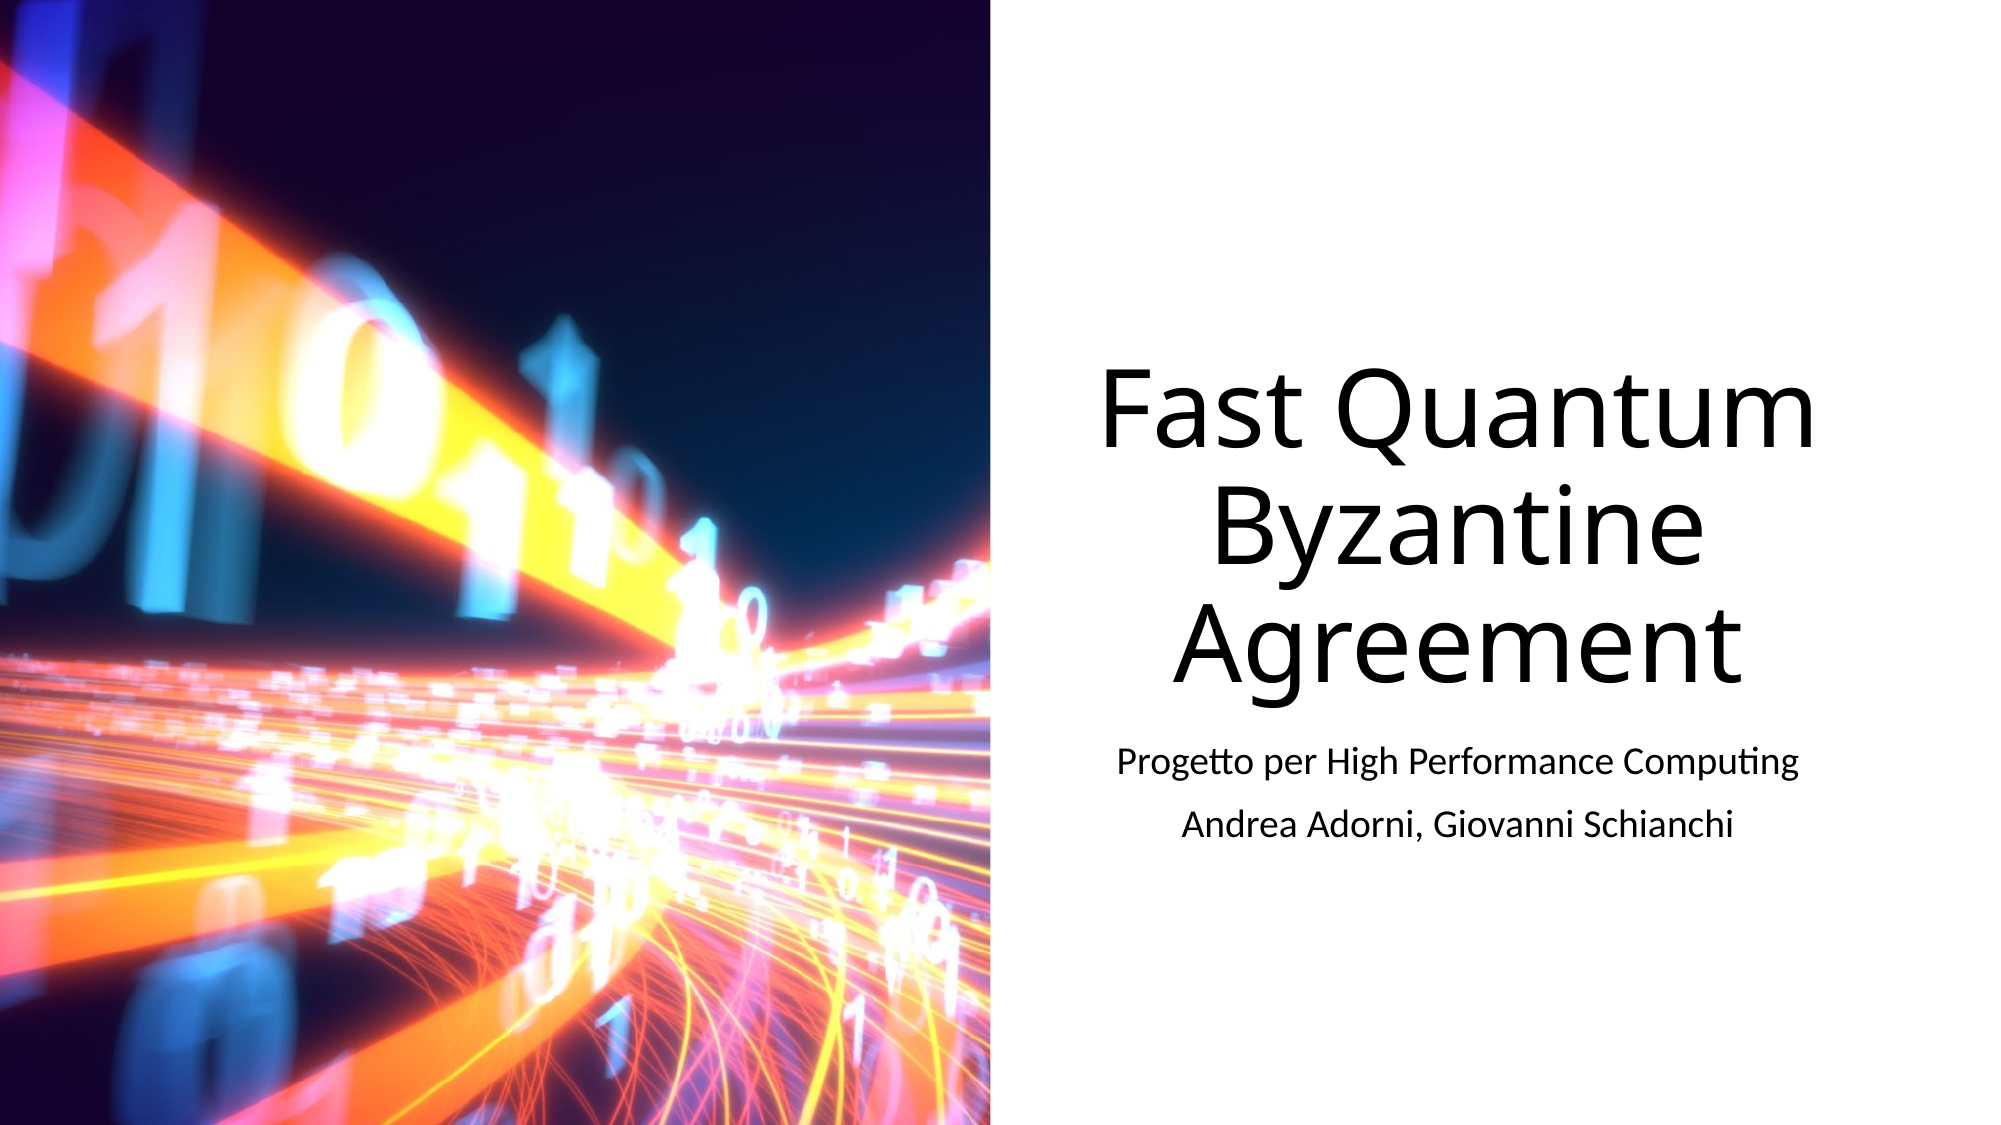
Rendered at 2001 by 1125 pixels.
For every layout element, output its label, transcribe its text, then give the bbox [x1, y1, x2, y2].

picture [0, 0, 991, 1125]
title Fast Quantum Byzantine Agreement [1076, 266, 1841, 714]
subtitle Progetto per High Performance Computing Andrea Adorni, Giovanni Schianchi [1076, 732, 1841, 878]
